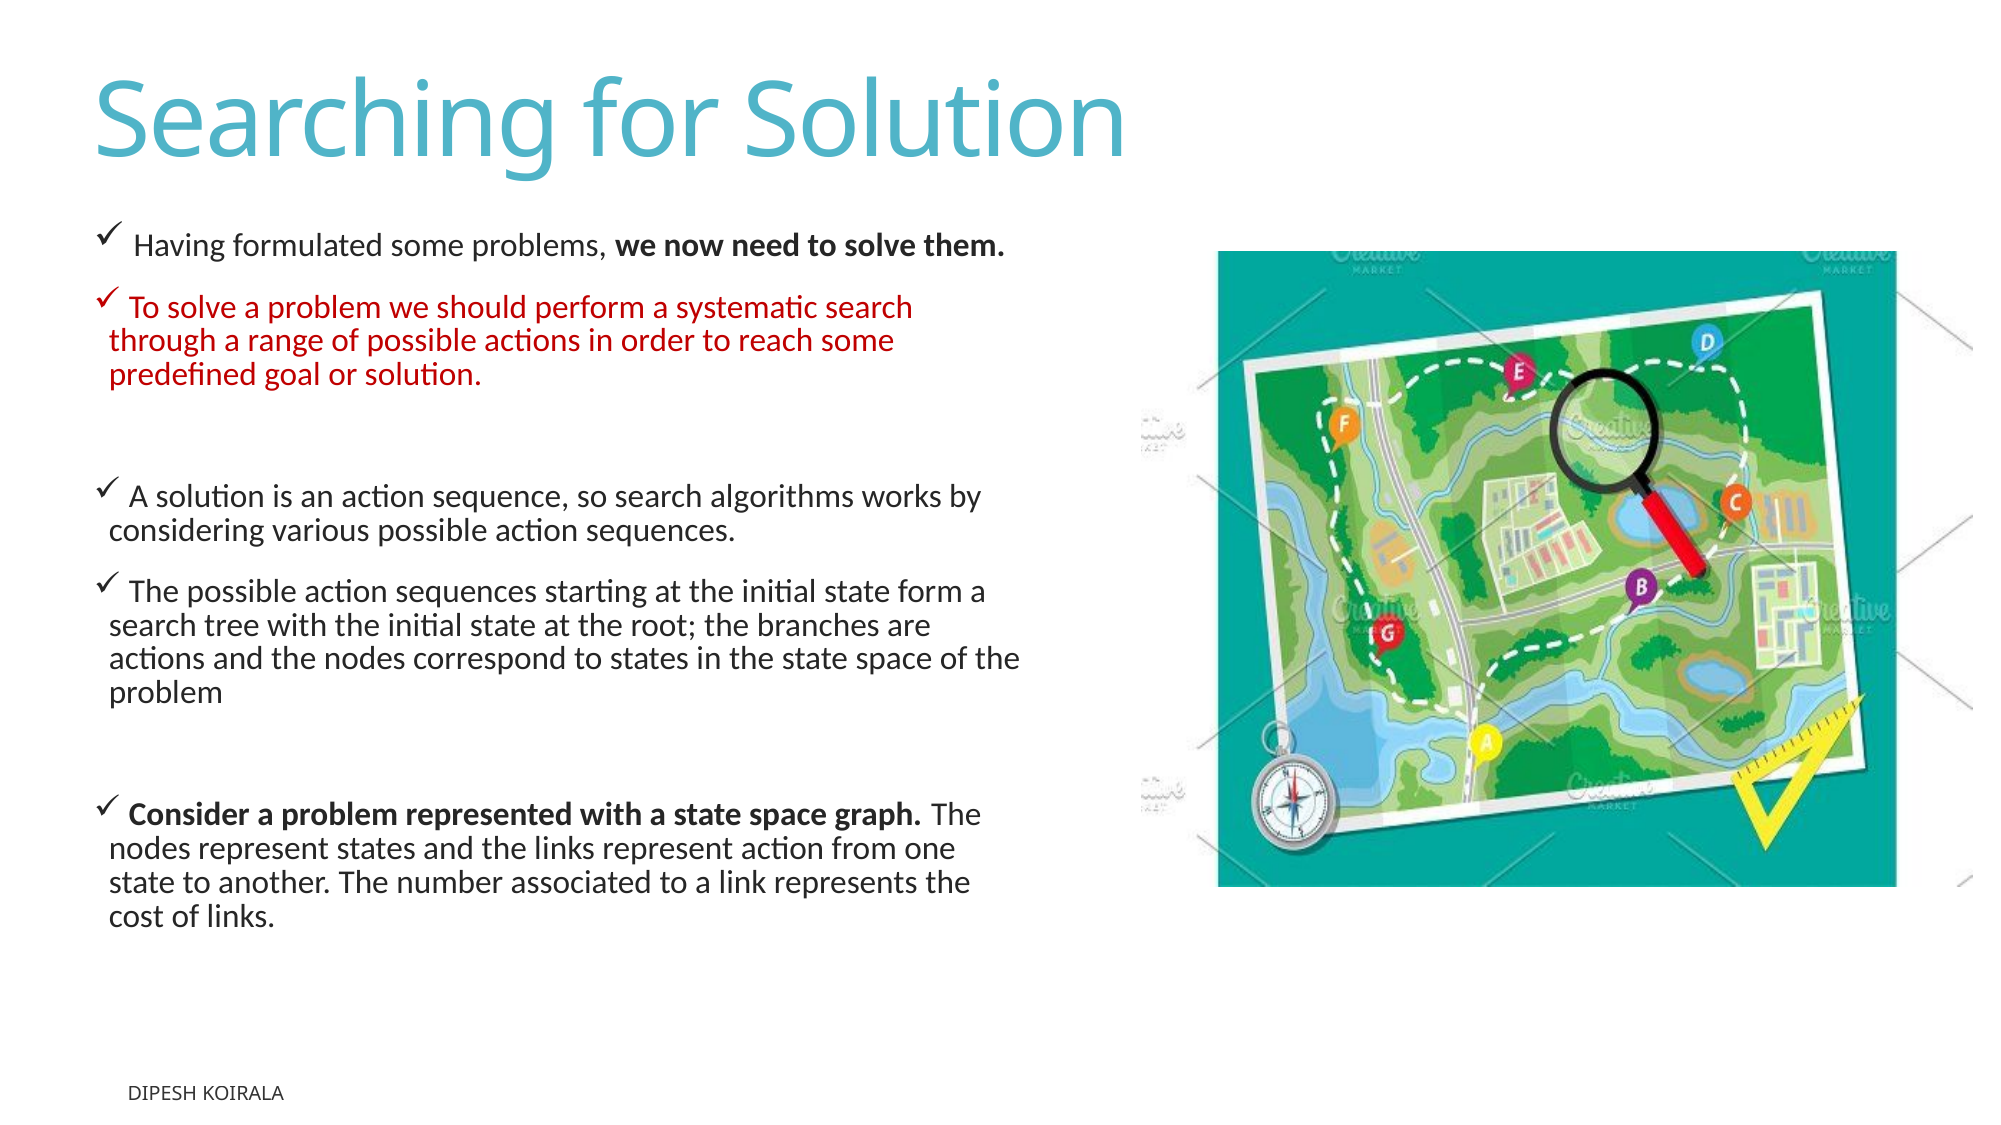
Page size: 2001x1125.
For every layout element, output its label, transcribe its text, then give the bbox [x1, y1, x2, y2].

title Searching for Solution [79, 63, 1847, 187]
footer Dipesh Koirala [112, 1075, 938, 1113]
list Having formulated some problems, we now need to solve them. To solve a problem we should perform a systematic search through a range of possible actions in order to reach some predefined goal or solution. A solution is an action sequence, so search algorithms works by considering various possible action sequences. The possible action sequences starting at the initial state form a search tree with the initial state at the root; the branches are actions and the nodes correspond to states in the state space of the problem Consider a problem represented with a state space graph. The nodes represent states and the links represent action from one state to another. The number associated to a link represents the cost of links. [79, 218, 1038, 1025]
picture [1141, 251, 1974, 887]
